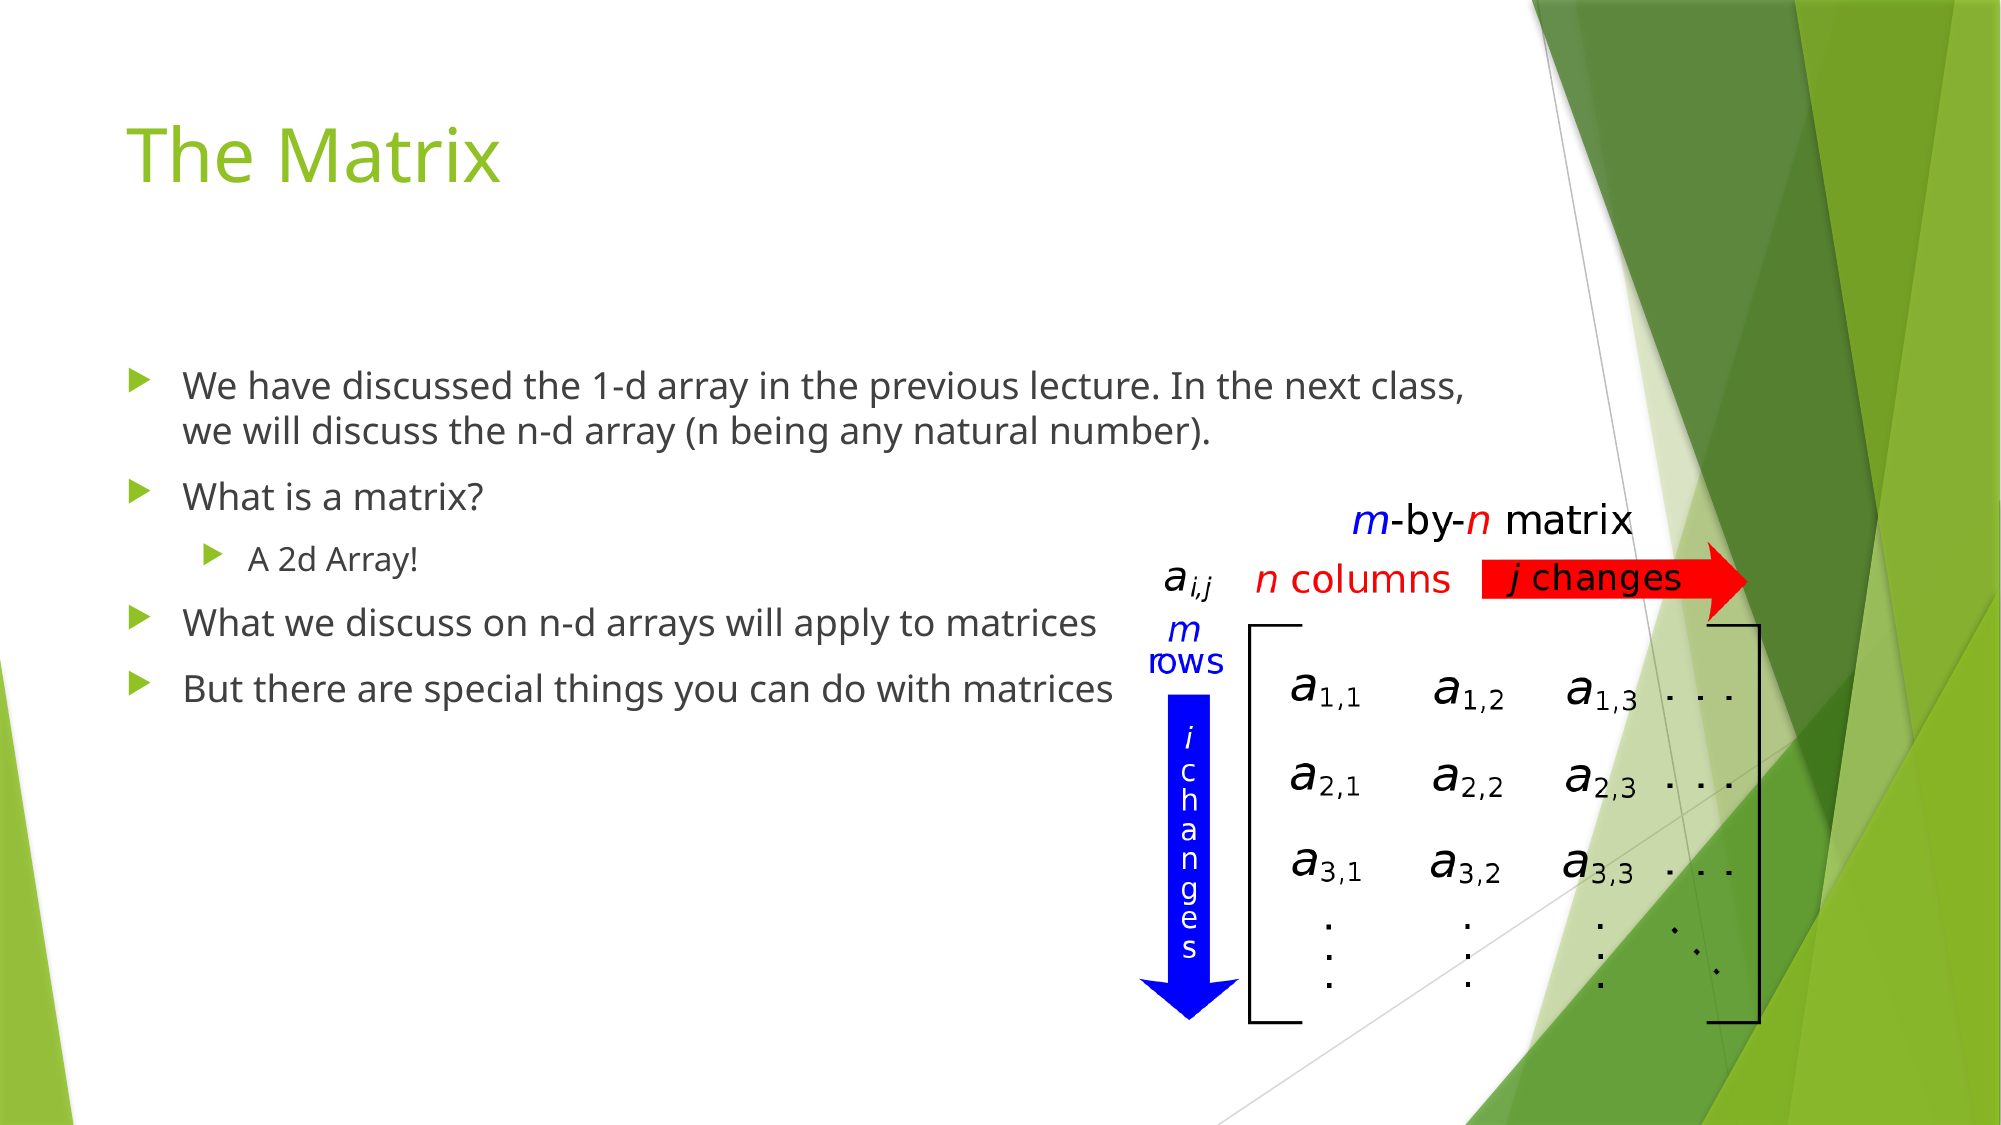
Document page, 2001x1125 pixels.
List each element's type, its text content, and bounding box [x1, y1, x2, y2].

list We have discussed the 1-d array in the previous lecture. In the next class, we will discuss the n-d array (n being any natural number). What is a matrix? A 2d Array! What we discuss on n-d arrays will apply to matrices But there are special things you can do with matrices [111, 354, 1522, 992]
title The Matrix [111, 99, 1522, 317]
picture [1124, 488, 1783, 1045]
